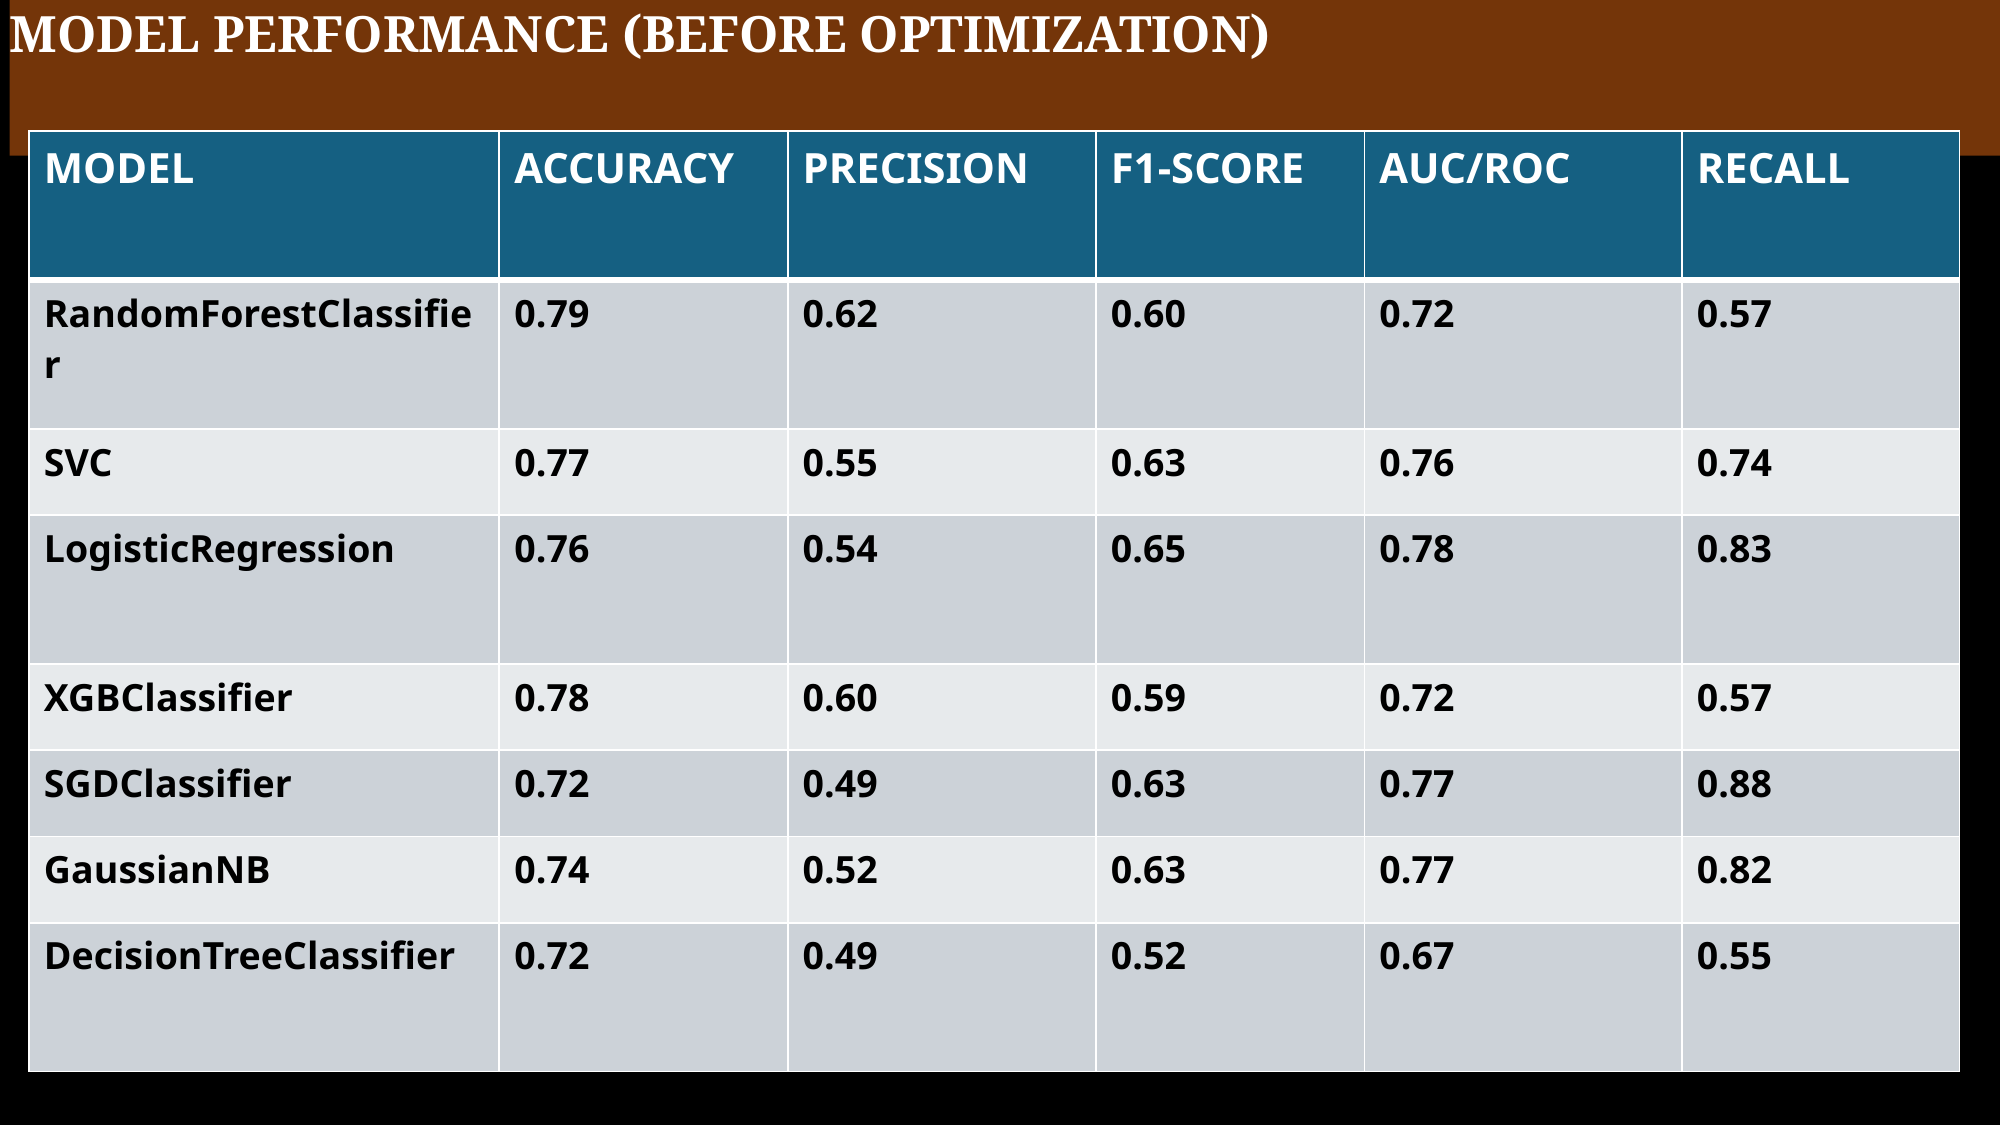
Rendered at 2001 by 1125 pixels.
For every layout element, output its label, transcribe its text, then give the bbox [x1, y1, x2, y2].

table_cell 0.72 [1365, 665, 1681, 749]
table_cell 0.57 [1683, 665, 1959, 749]
table_cell SGDClassifier [30, 751, 498, 836]
table_cell RandomForestClassifier [30, 283, 498, 428]
table_cell 0.77 [500, 430, 787, 514]
table_header AUC/ROC [1365, 132, 1681, 277]
table_cell DecisionTreeClassifier [30, 924, 498, 1071]
table_cell 0.60 [789, 665, 1095, 749]
table_cell 0.74 [500, 837, 787, 922]
table_cell 0.60 [1097, 283, 1364, 428]
table_cell 0.49 [789, 924, 1095, 1071]
table_cell 0.59 [1097, 665, 1364, 749]
table_cell 0.54 [789, 516, 1095, 663]
table_cell 0.57 [1683, 283, 1959, 428]
table_header F1-SCORE [1097, 132, 1364, 277]
table_cell 0.62 [789, 283, 1095, 428]
table_cell 0.78 [1365, 516, 1681, 663]
table_cell GaussianNB [30, 837, 498, 922]
table_cell 0.63 [1097, 430, 1364, 514]
table_cell 0.77 [1365, 837, 1681, 922]
table_cell XGBClassifier [30, 665, 498, 749]
table_header PRECISION [789, 132, 1095, 277]
table_cell 0.83 [1683, 516, 1959, 663]
table_cell 0.55 [1683, 924, 1959, 1071]
table_cell 0.63 [1097, 751, 1364, 836]
title MODEL PERFORMANCE (BEFORE OPTIMIZATION) [9, 0, 2000, 156]
table_header ACCURACY [500, 132, 787, 277]
table_cell SVC [30, 430, 498, 514]
table_cell 0.79 [500, 283, 787, 428]
table_cell 0.49 [789, 751, 1095, 836]
table_cell 0.52 [789, 837, 1095, 922]
table_cell 0.52 [1097, 924, 1364, 1071]
table_cell 0.63 [1097, 837, 1364, 922]
table_cell 0.67 [1365, 924, 1681, 1071]
table_cell 0.78 [500, 665, 787, 749]
table_cell 0.72 [500, 924, 787, 1071]
table_cell 0.88 [1683, 751, 1959, 836]
table_header RECALL [1683, 132, 1959, 277]
table_cell 0.76 [500, 516, 787, 663]
table_cell 0.65 [1097, 516, 1364, 663]
table_cell 0.74 [1683, 430, 1959, 514]
table_cell 0.55 [789, 430, 1095, 514]
table_cell 0.76 [1365, 430, 1681, 514]
table_cell 0.82 [1683, 837, 1959, 922]
table_header MODEL [30, 132, 498, 277]
table_cell 0.72 [1365, 283, 1681, 428]
table_cell 0.72 [500, 751, 787, 836]
table_cell 0.77 [1365, 751, 1681, 836]
table_cell LogisticRegression [30, 516, 498, 663]
